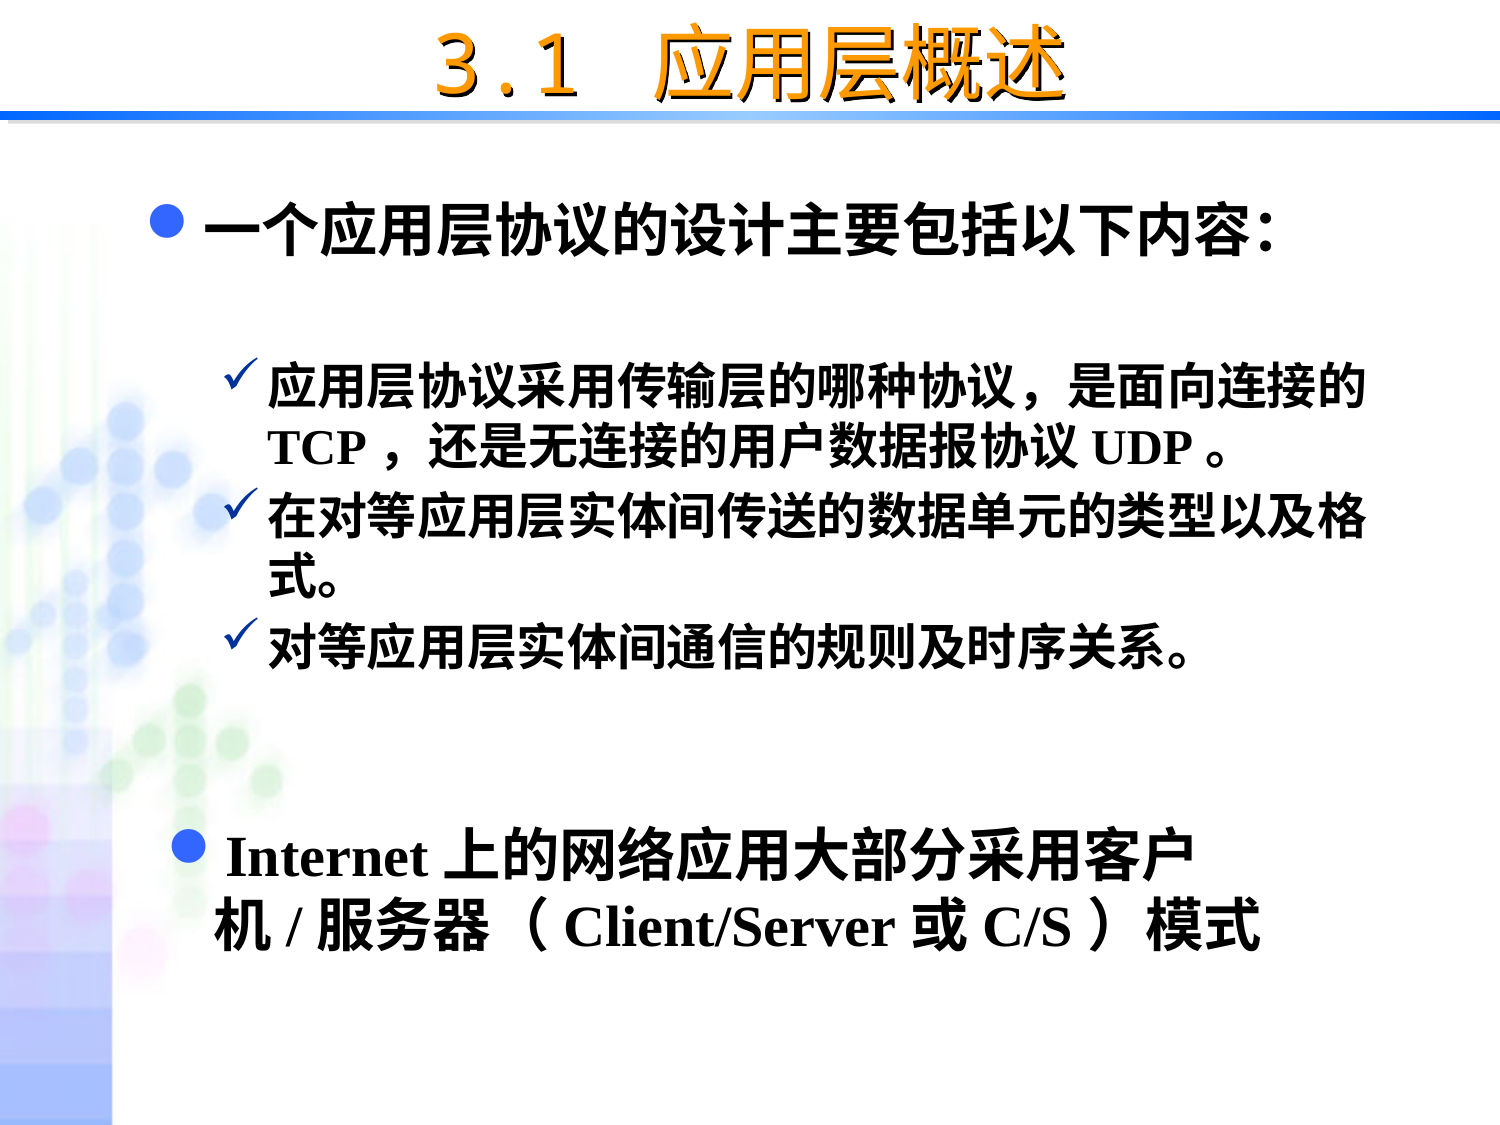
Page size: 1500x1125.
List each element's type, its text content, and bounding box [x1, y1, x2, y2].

title 3.1 应用层概述 [117, 1, 1381, 120]
list Internet上的网络应用大部分采用客户机/服务器（Client/Server或C/S）模式 [76, 810, 1353, 988]
text_box 一个应用层协议的设计主要包括以下内容： 应用层协议采用传输层的哪种协议，是面向连接的TCP，还是无连接的用户数据报协议UDP。 在对等应用层实体间传送的数据单元的类型以及格式。 对等应用层实体间通信的规则及时序关系。 [130, 185, 1406, 789]
picture [0, 0, 1500, 112]
picture [0, 119, 1500, 1125]
